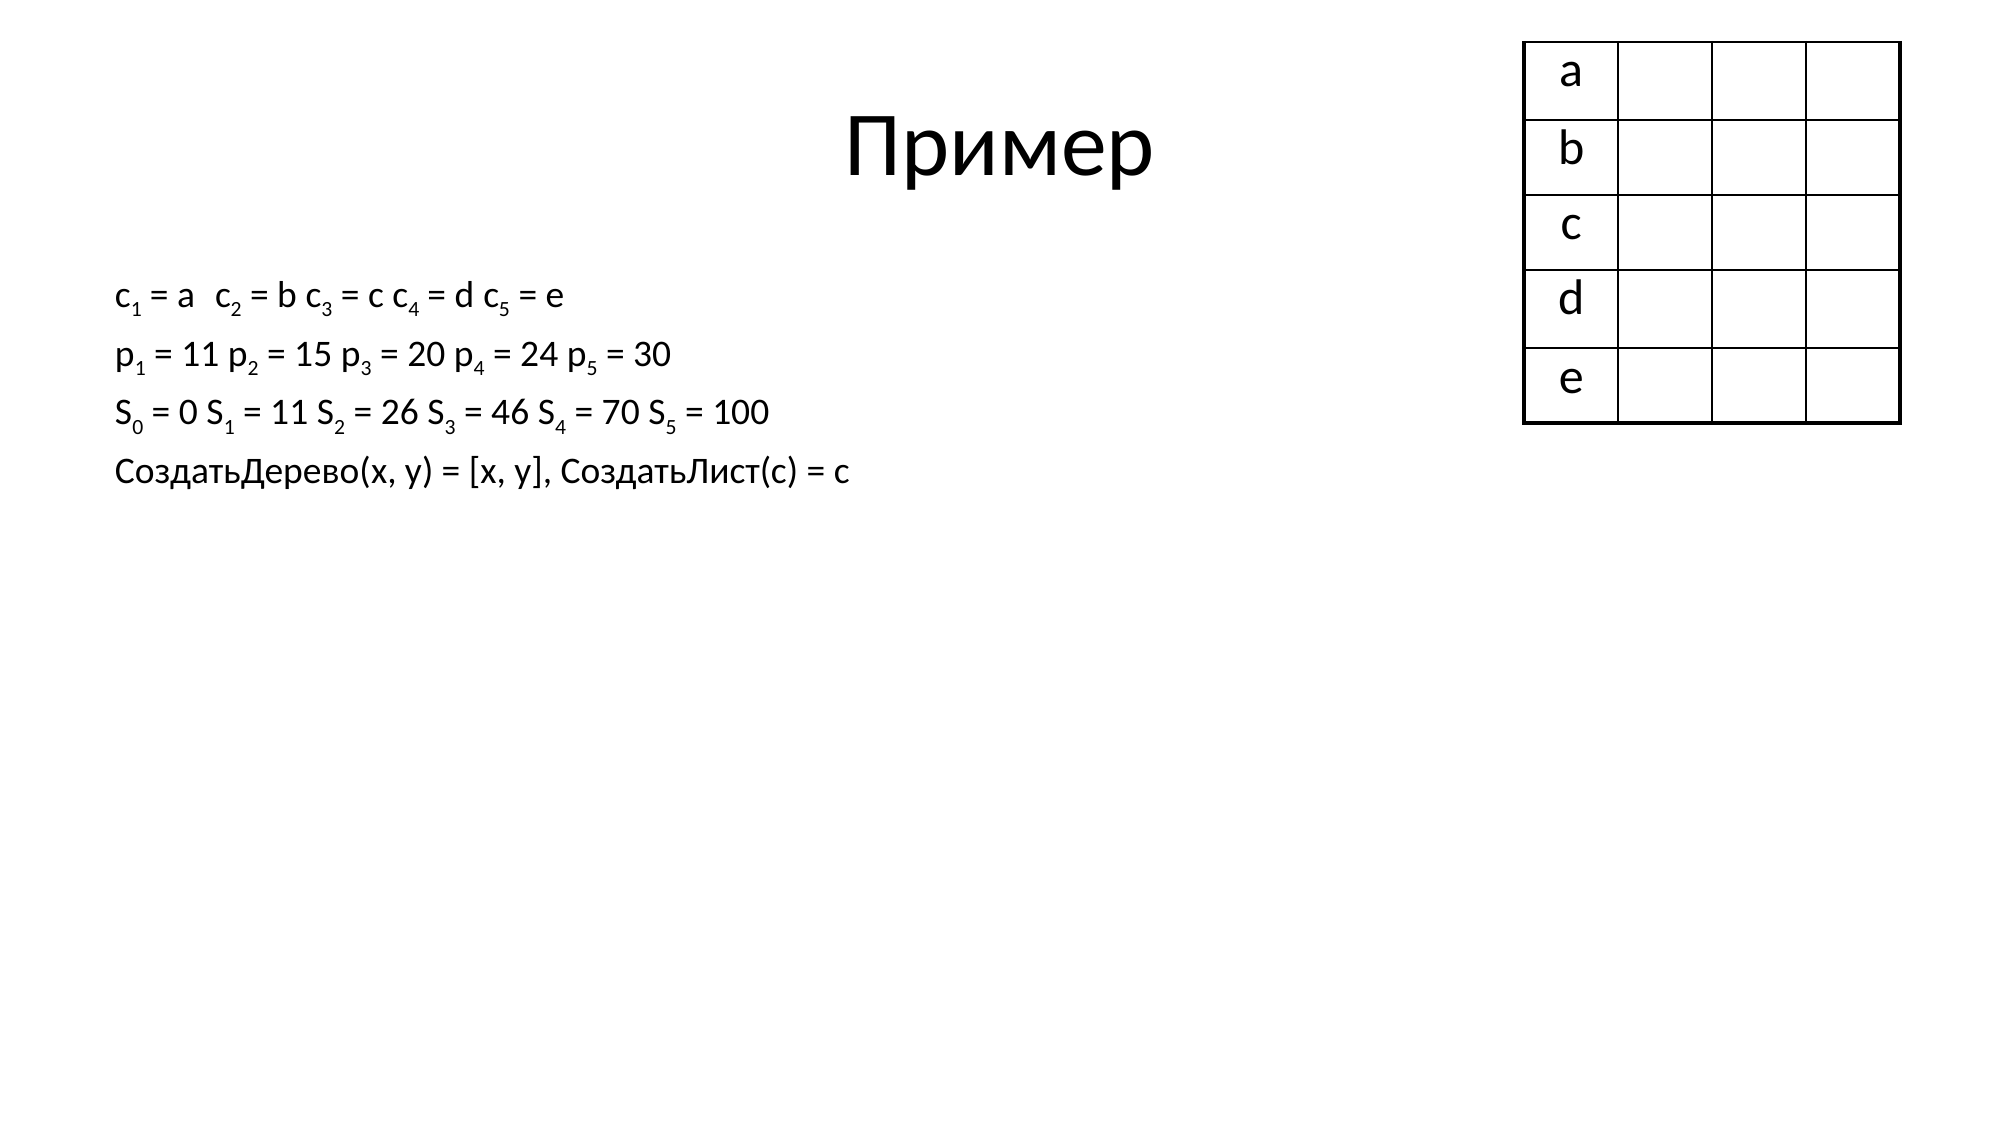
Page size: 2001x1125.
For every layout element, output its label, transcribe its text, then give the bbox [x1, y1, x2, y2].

table_cell 1 [1619, 271, 1711, 347]
table_cell 0 [1713, 271, 1805, 347]
table_cell [1807, 271, 1898, 347]
table_cell 1 [1713, 196, 1805, 269]
list c1 = a c2 = b c3 = c c4 = d c5 = e p1 = 11 p2 = 15 p3 = 20 p4 = 24 p5 = 30 S0 = 0 S1 = 11 S2 = 26 S3 = 46 S4 = 70 S5 = 100 СоздатьДерево(x, y) = [x, y], СоздатьЛист(с) = с КФ( {[11, a], [15, b], [20, c], [24, d], [30, e]} ) = [ КФ( {[11, a], [15, b], [20, c]} ), КФ( {[24, d], [30, e]} ) ] S3 = 46 ближе всех к 50 = (S0 + S5) / 2 КФ( {[11, a], [15, b], [20, c]} ) = [ КФ( {[11, a], [15, b]} ), КФ( {[20, c]} ) ] = [ КФ( {[11, a], [15, b]} ), c ] S2 = 26 ближе всех к 23 = (S0 + S3) / 2 КФ( {[11, a], [15, b]} ) = [ КФ( {[11, a]} ), КФ( {[15, b]} ) ] = [a, b] S1 = 11 ближе всех к 13 = (S0 + S2) / 2 КФ( {[24, d], [30, e]} ) = [КФ( {[24, d]} ), КФ( {[30, e]} )] = [d, e] S4 = 70 ближе всех к 73 = (S3 + S5) / 2 [99, 262, 1900, 1005]
table_cell e [1526, 349, 1617, 421]
title Пример [99, 45, 1522, 233]
table_cell [1807, 349, 1898, 421]
table_cell 1 [1713, 349, 1805, 421]
table_header 0 [1713, 43, 1805, 119]
table_header 0 [1807, 43, 1898, 119]
table_cell 0 [1619, 121, 1711, 194]
table_cell c [1526, 196, 1617, 269]
table_cell b [1526, 121, 1617, 194]
table_cell [1807, 196, 1898, 269]
table_header 0 [1619, 43, 1711, 119]
table_header a [1526, 43, 1617, 119]
table_cell d [1526, 271, 1617, 347]
table_cell 0 [1619, 196, 1711, 269]
table_cell 1 [1807, 121, 1898, 194]
table_cell 1 [1619, 349, 1711, 421]
table_cell 0 [1713, 121, 1805, 194]
